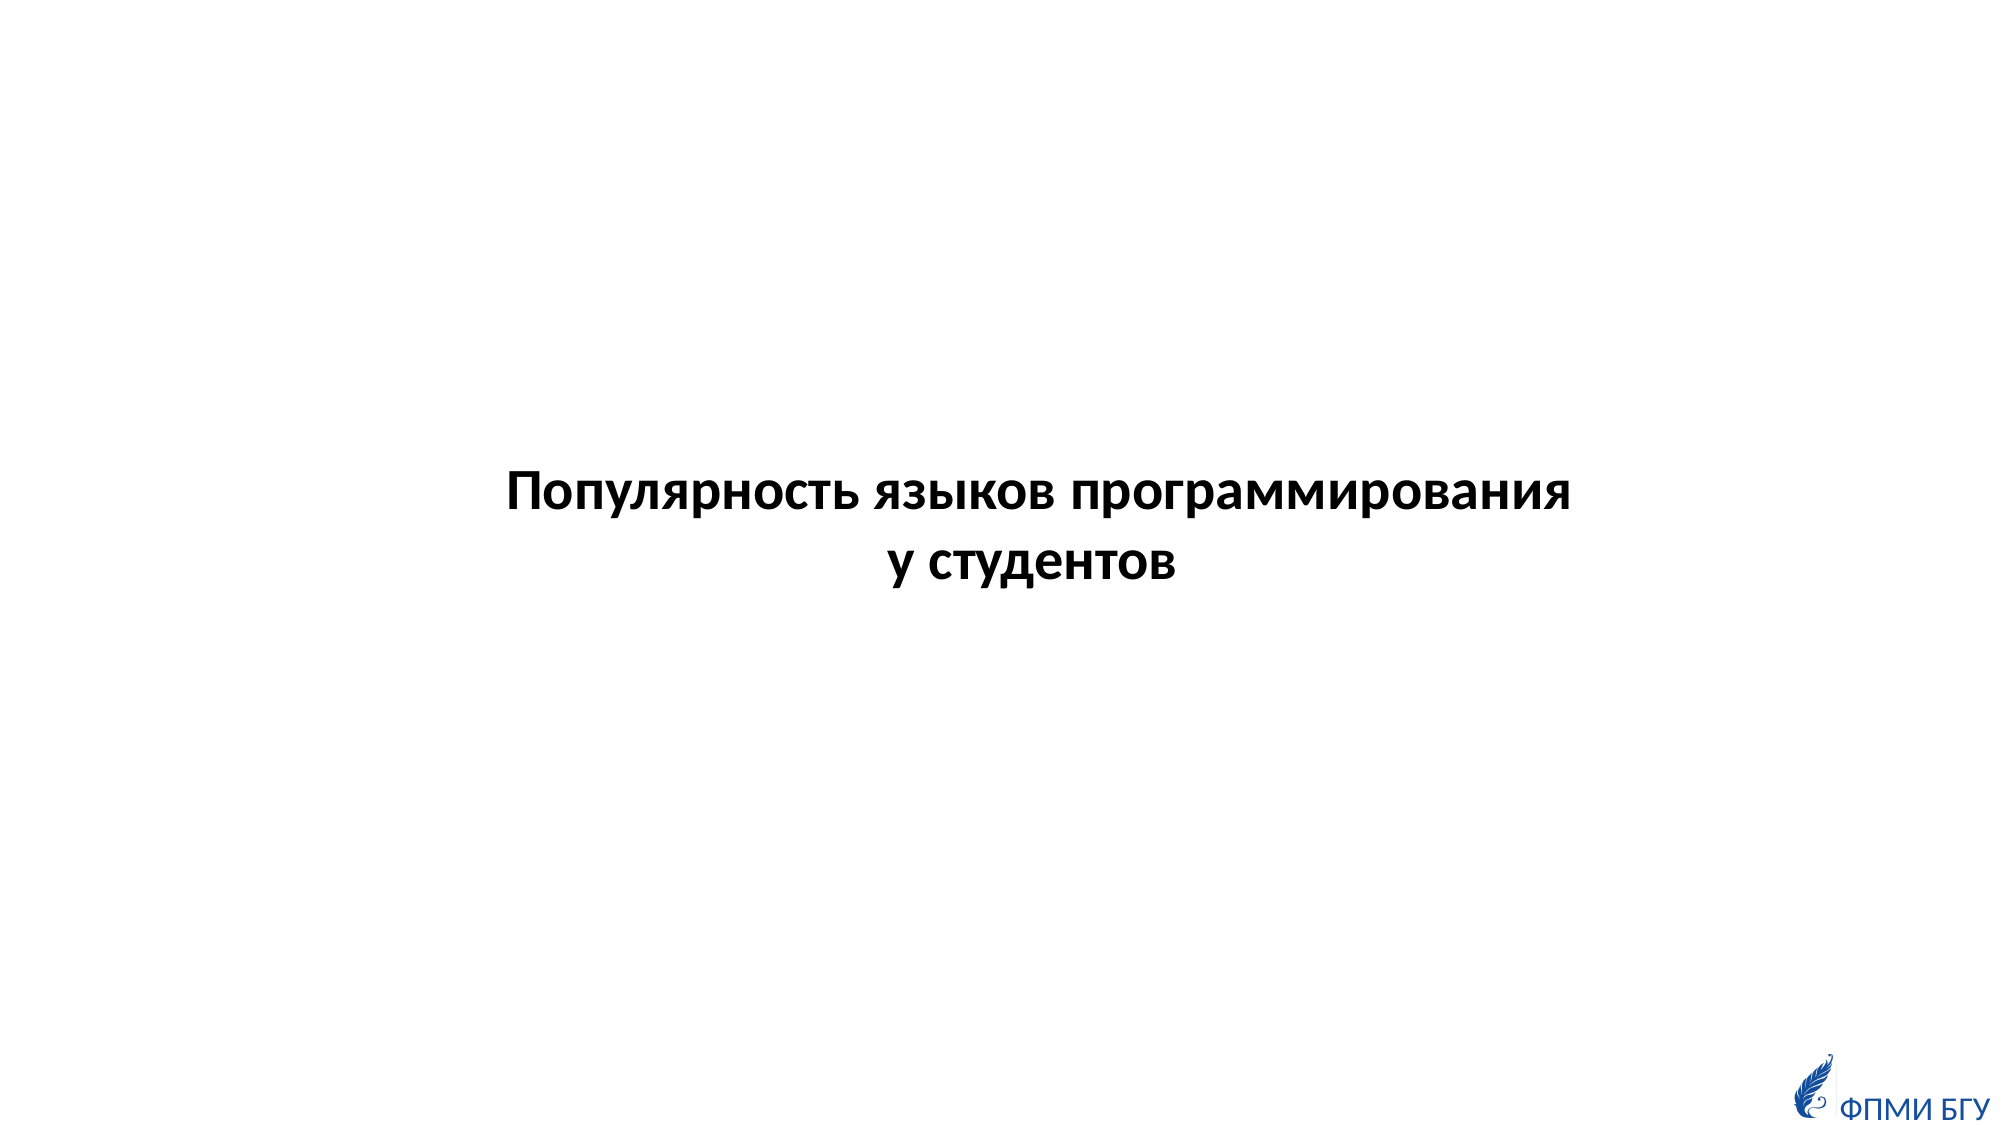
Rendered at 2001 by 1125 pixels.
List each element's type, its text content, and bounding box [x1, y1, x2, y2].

text_box Популярность языков программирования у студентов [491, 443, 1588, 599]
text_box ФПМИ БГУ [1830, 1087, 2000, 1125]
picture [1793, 1053, 1837, 1118]
